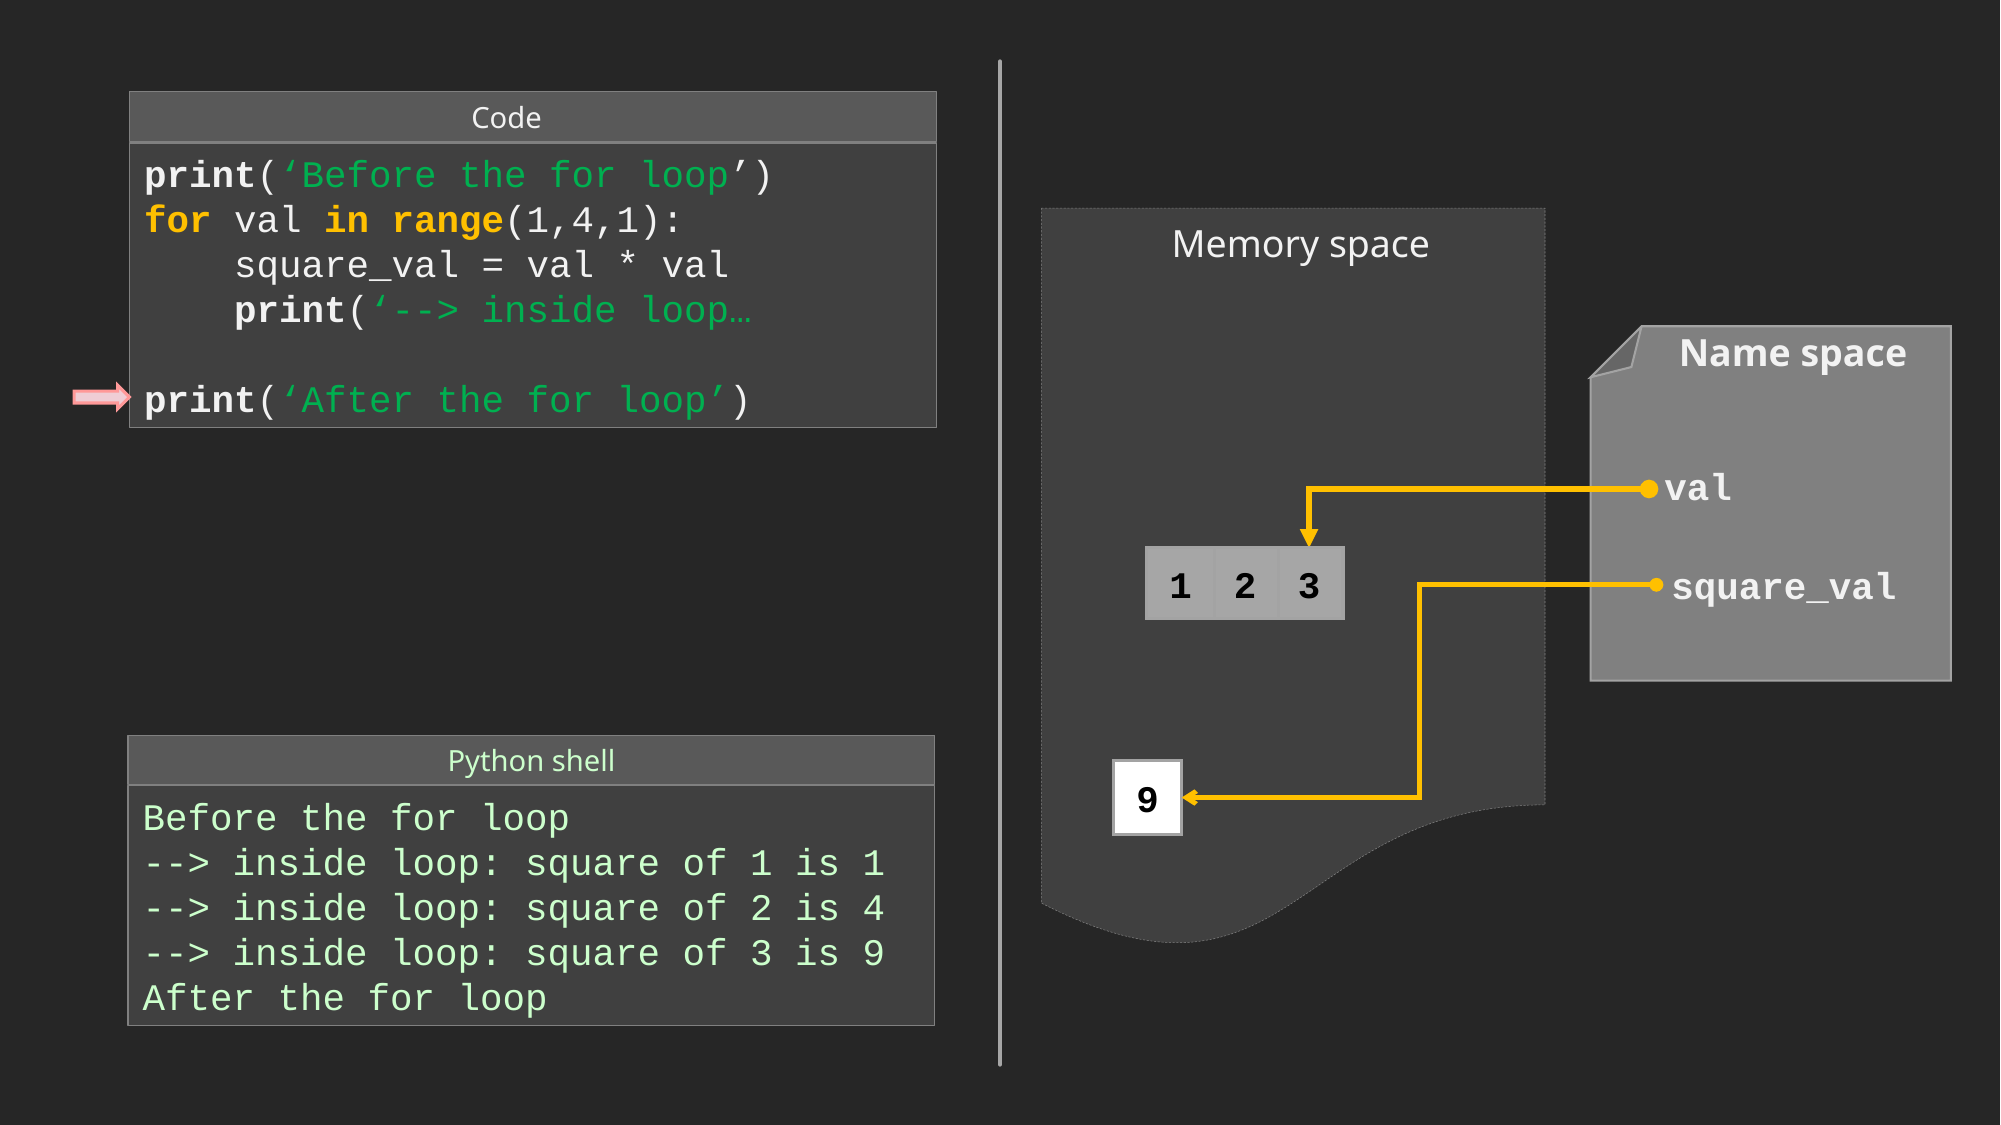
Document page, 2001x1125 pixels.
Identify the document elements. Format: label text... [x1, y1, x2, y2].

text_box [1146, 547, 1344, 619]
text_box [129, 91, 937, 431]
text_box Memory space [1156, 212, 1446, 273]
text_box [1587, 325, 1952, 682]
text_box 9 [1113, 759, 1183, 836]
text_box [73, 382, 129, 412]
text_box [127, 735, 935, 1028]
text_box square_val [1656, 554, 1912, 615]
text_box [1040, 207, 1547, 944]
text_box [1181, 585, 1656, 798]
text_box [1309, 488, 1650, 548]
text_box val [1649, 455, 1747, 516]
text_box Name space [1664, 321, 1923, 382]
